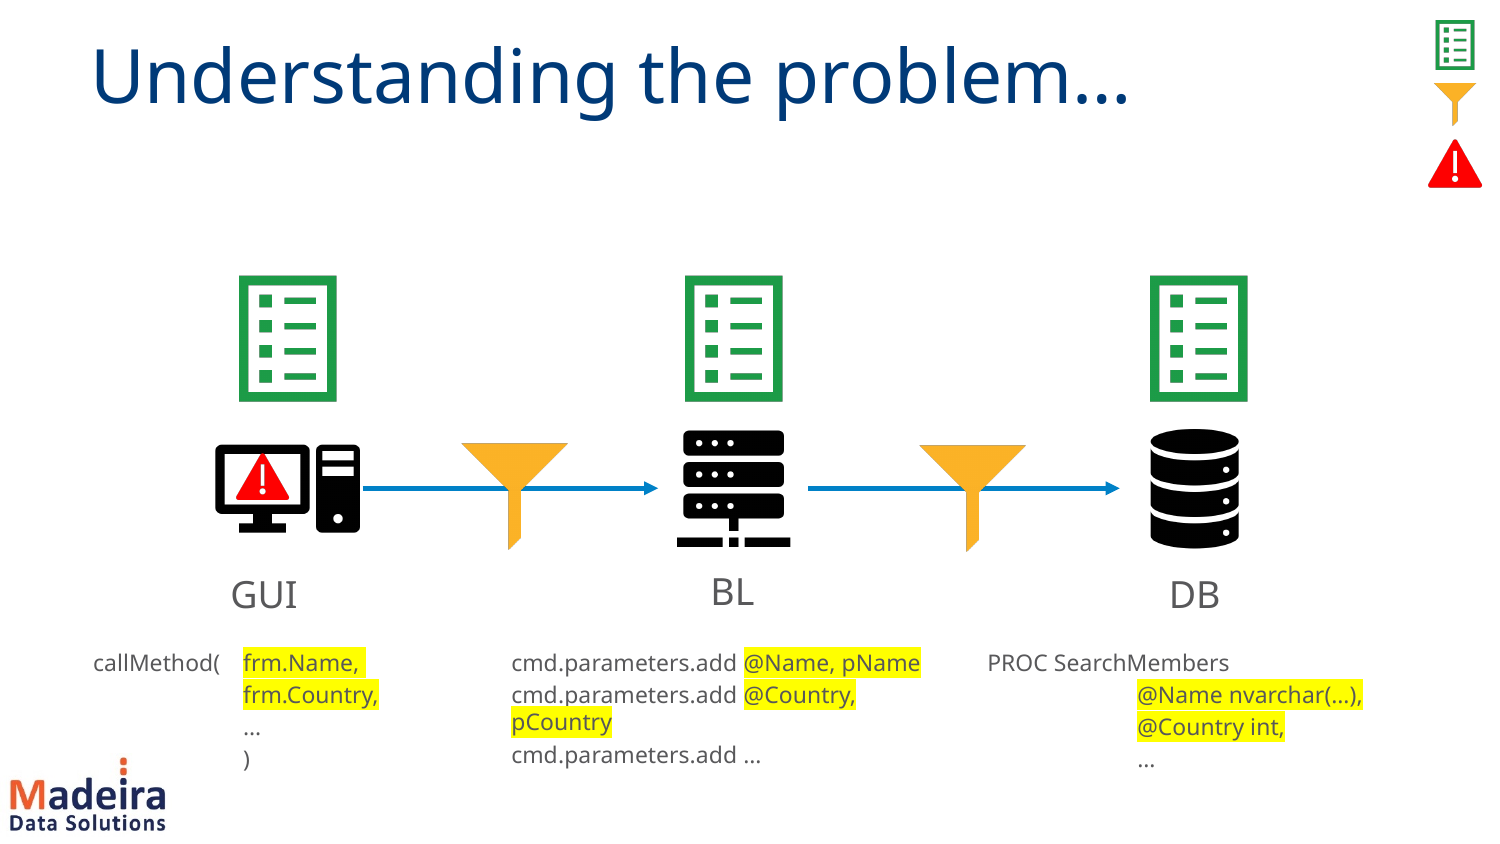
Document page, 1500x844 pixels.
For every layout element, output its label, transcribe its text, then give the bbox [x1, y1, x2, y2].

text_box DB [1153, 571, 1236, 623]
picture [1119, 263, 1274, 564]
text_box cmd.parameters.add @Name, pName cmd.parameters.add @Country, pCountry cmd.parameters.add … [496, 640, 969, 839]
picture [897, 423, 1048, 574]
text_box PROC SearchMembers @Name nvarchar(…), @Country int, … [972, 640, 1444, 829]
picture [439, 421, 590, 573]
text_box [1424, 15, 1485, 194]
picture [212, 263, 363, 564]
text_box callMethod( frm.Name, frm.Country, … ) [78, 640, 496, 839]
text_box BL [695, 571, 770, 621]
title Understanding the problem… [75, 37, 1419, 139]
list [233, 447, 292, 506]
picture [657, 263, 809, 564]
text_box GUI [215, 571, 313, 623]
picture [0, 753, 78, 837]
